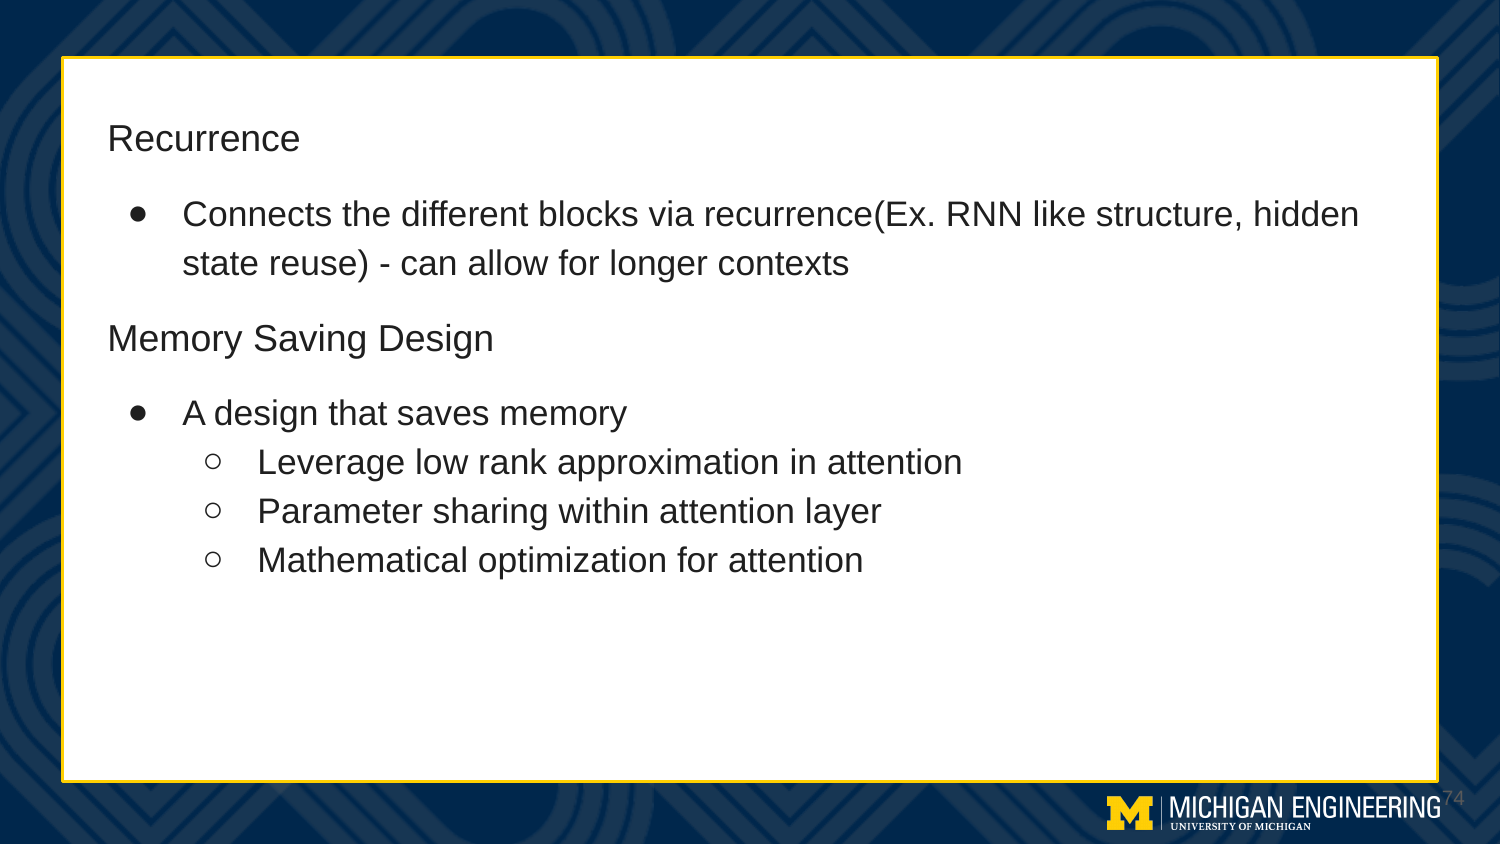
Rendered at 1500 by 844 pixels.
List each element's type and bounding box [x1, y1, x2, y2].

slide_number [1389, 764, 1480, 830]
picture [902, 0, 1499, 382]
list [92, 92, 1429, 748]
picture [0, 220, 879, 844]
picture [880, 473, 1500, 844]
picture [0, 0, 901, 219]
